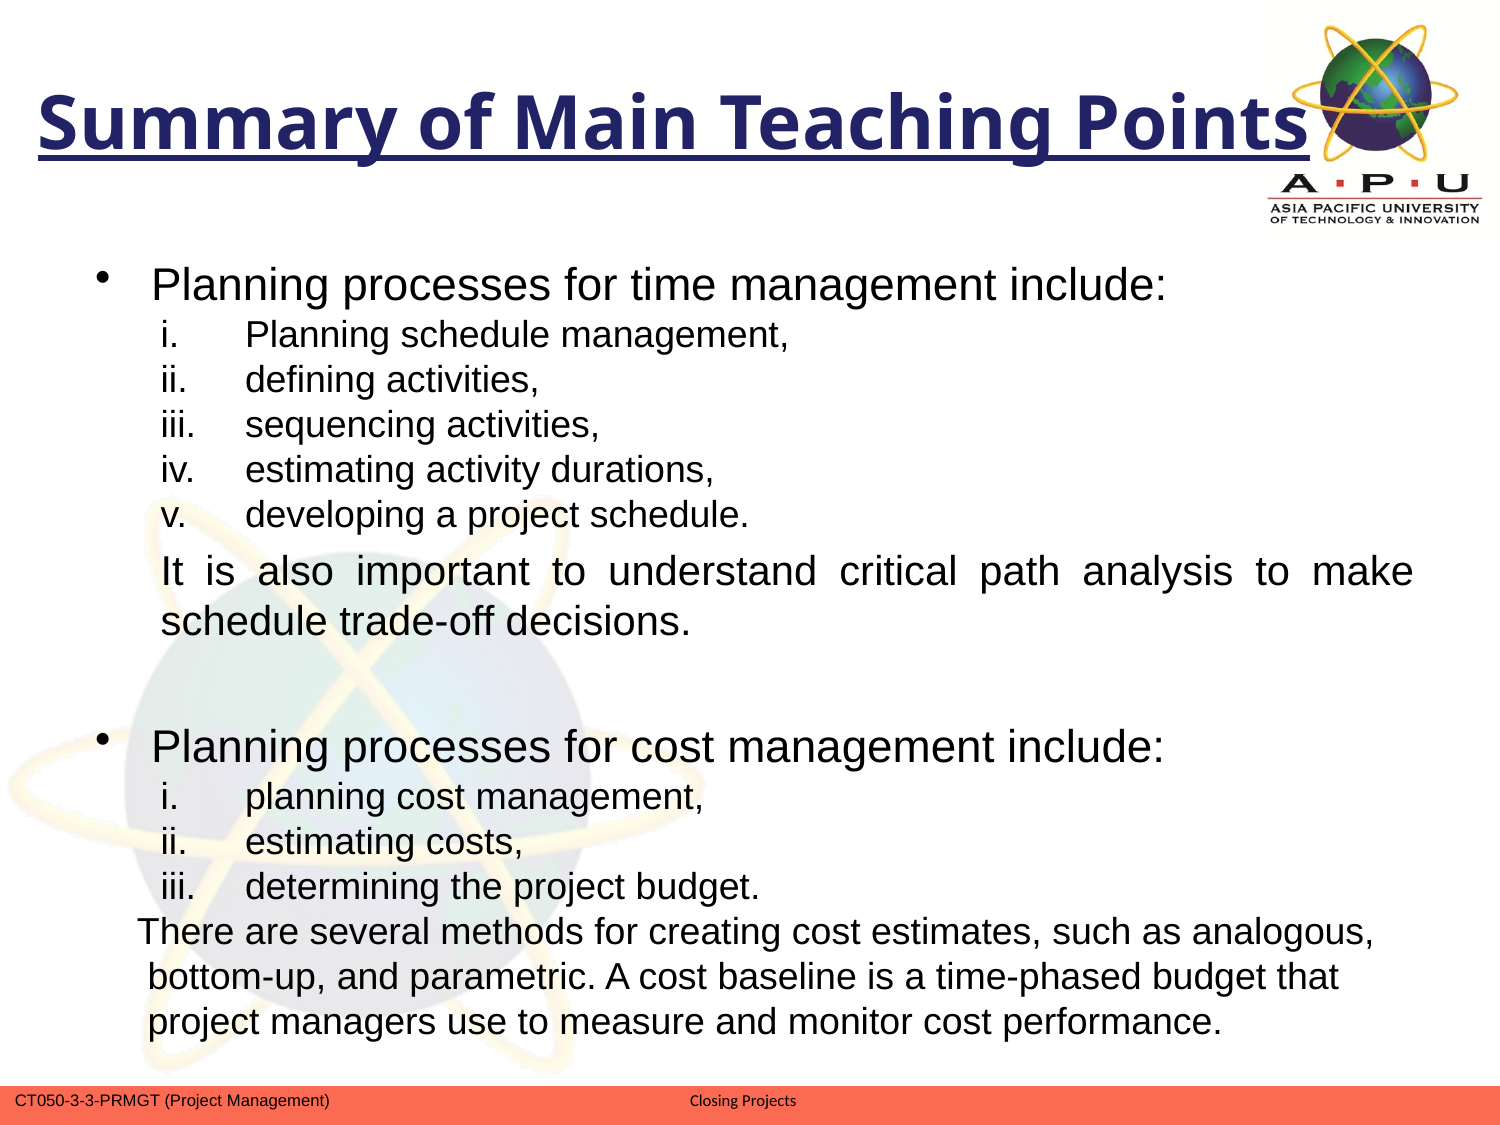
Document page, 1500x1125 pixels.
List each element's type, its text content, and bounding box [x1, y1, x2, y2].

text_box Summary of Main Teaching Points [23, 67, 1326, 173]
picture [1251, 0, 1500, 249]
list Planning processes for time management include: Planning schedule management, defining activities, sequencing activities, estimating activity durations, developing a project schedule. It is also important to understand critical path analysis to make schedule trade-off decisions. Planning processes for cost management include: planning cost management, estimating costs, determining the project budget. There are several methods for creating cost estimates, such as analogous, bottom-up, and parametric. A cost baseline is a time-phased budget that project managers use to measure and monitor cost performance. [79, 247, 1430, 990]
